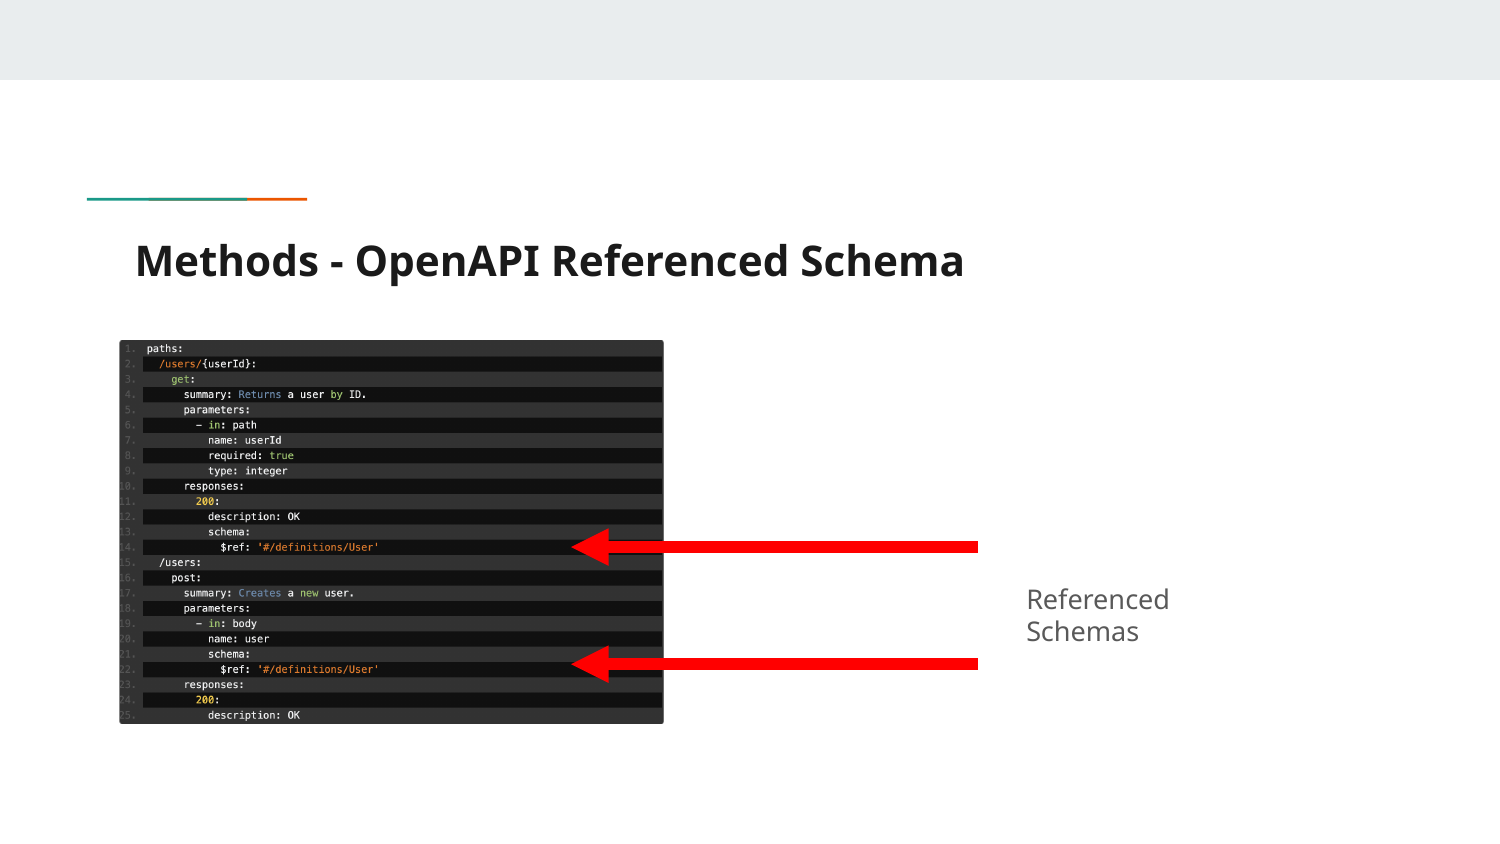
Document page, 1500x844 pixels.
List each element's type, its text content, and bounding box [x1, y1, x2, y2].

title Methods - OpenAPI Referenced Schema [119, 216, 1381, 305]
text_box Referenced Schemas [1011, 567, 1292, 663]
picture [119, 340, 664, 725]
